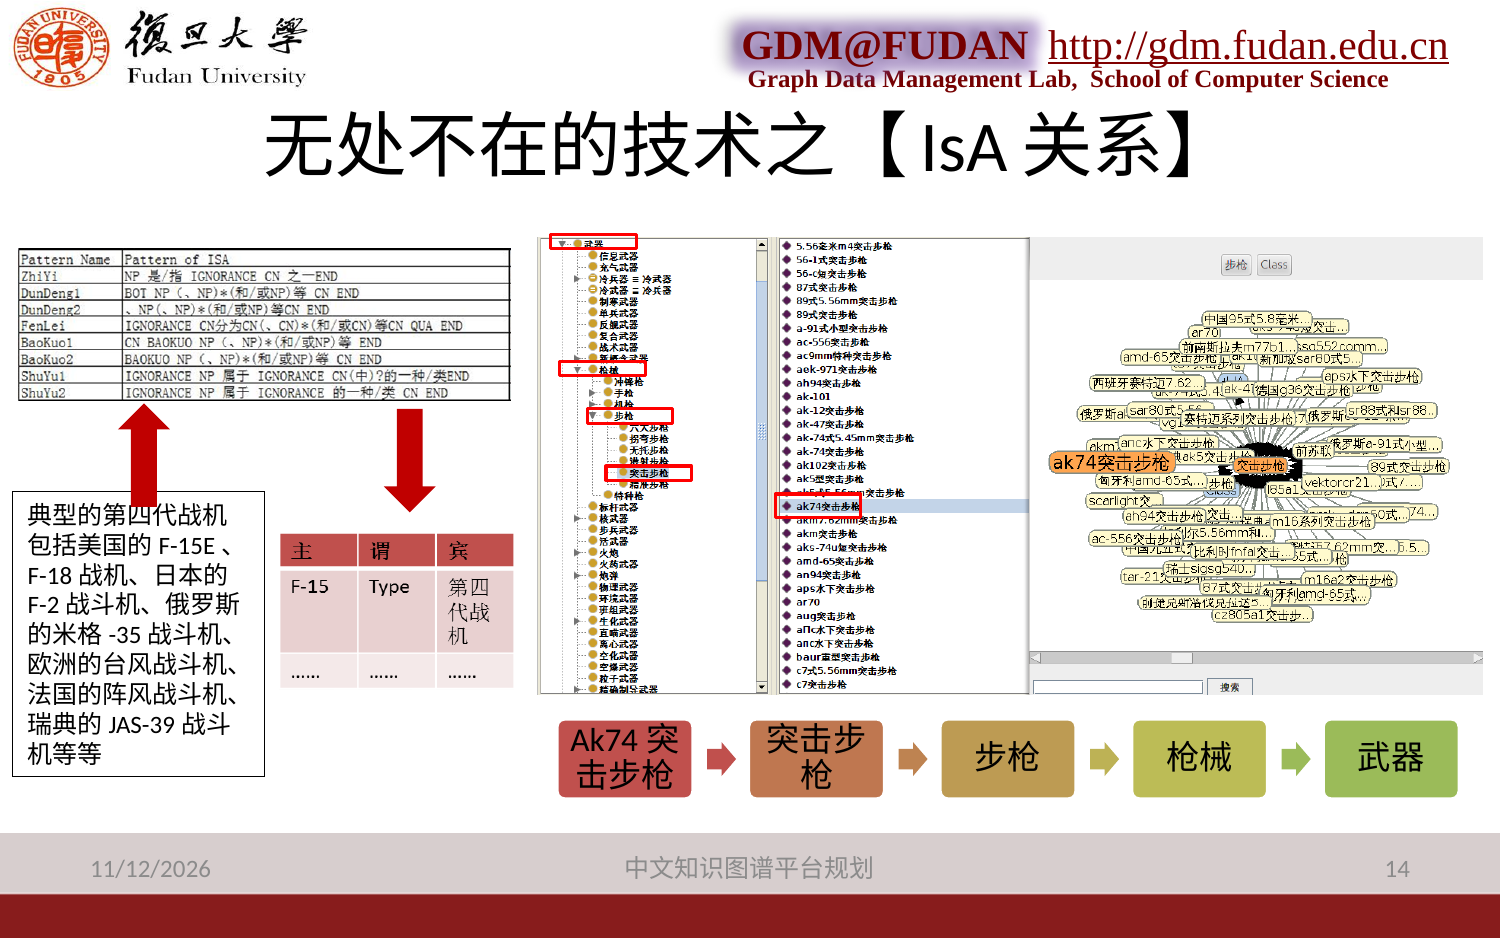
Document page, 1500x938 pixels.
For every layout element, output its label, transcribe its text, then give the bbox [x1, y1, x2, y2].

slide_number 14 [1074, 842, 1425, 893]
picture [537, 237, 1483, 695]
text_box [116, 410, 172, 509]
title 无处不在的技术之【IsA关系】 [75, 92, 1425, 194]
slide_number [75, 842, 425, 892]
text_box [555, 718, 1461, 800]
footer 中文知识图谱平台规划 [512, 842, 988, 893]
text_box [381, 410, 438, 515]
picture [279, 530, 514, 695]
picture [0, 833, 1500, 938]
text_box 典型的第四代战机包括美国的F-15E、F-18战机、日本的F-2战斗机、俄罗斯的米格-35战斗机、欧洲的台风战斗机、法国的阵风战斗机、瑞典的JAS-39战斗机等等 [12, 491, 265, 777]
picture [17, 248, 512, 402]
picture [0, 1, 335, 91]
